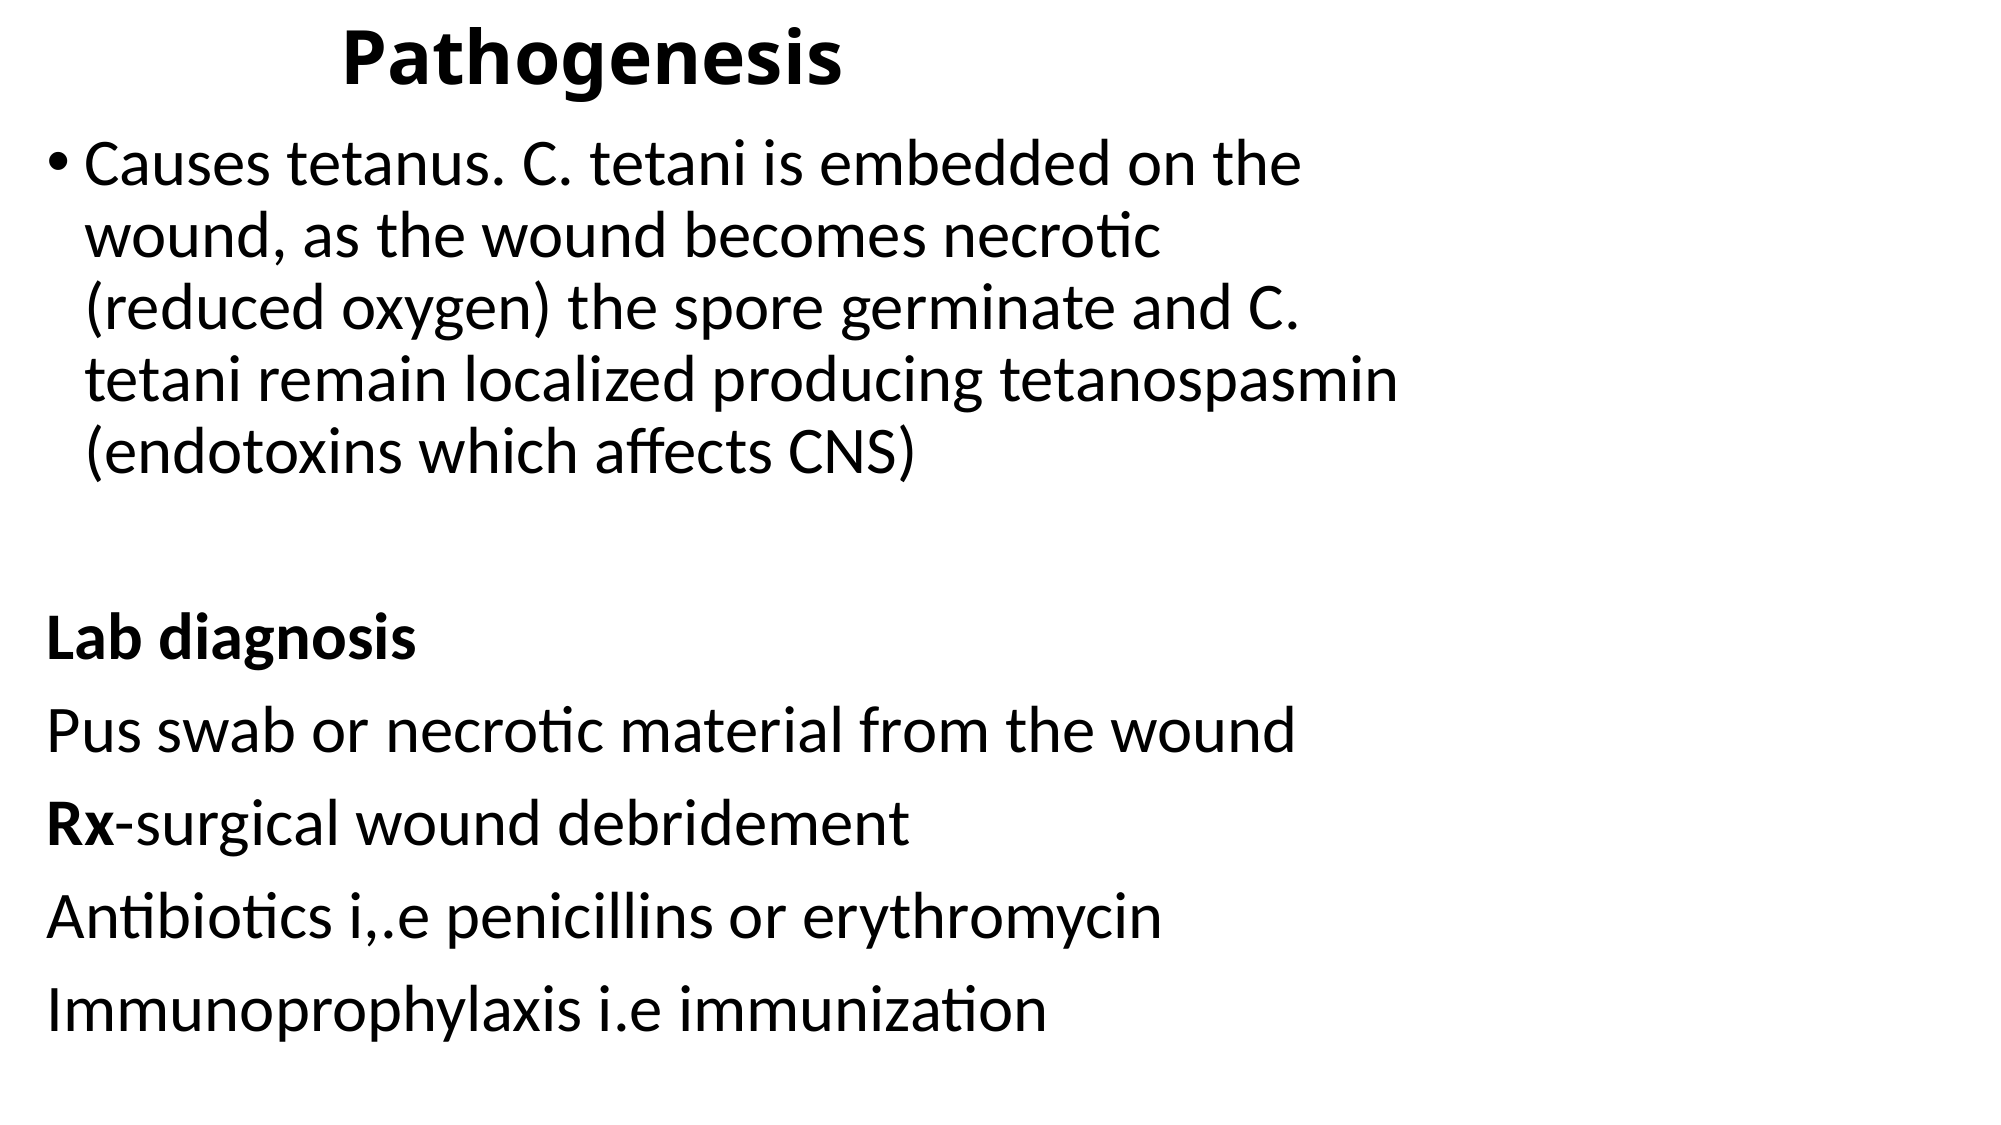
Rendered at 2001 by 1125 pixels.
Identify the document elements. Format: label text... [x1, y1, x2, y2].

title Pathogenesis [325, 0, 1308, 120]
list Causes tetanus. C. tetani is embedded on the wound, as the wound becomes necrotic (reduced oxygen) the spore germinate and C. tetani remain localized producing tetanospasmin (endotoxins which affects CNS) Lab diagnosis Pus swab or necrotic material from the wound Rx-surgical wound debridement Antibiotics i,.e penicillins or erythromycin Immunoprophylaxis i.e immunization [31, 120, 1420, 1110]
